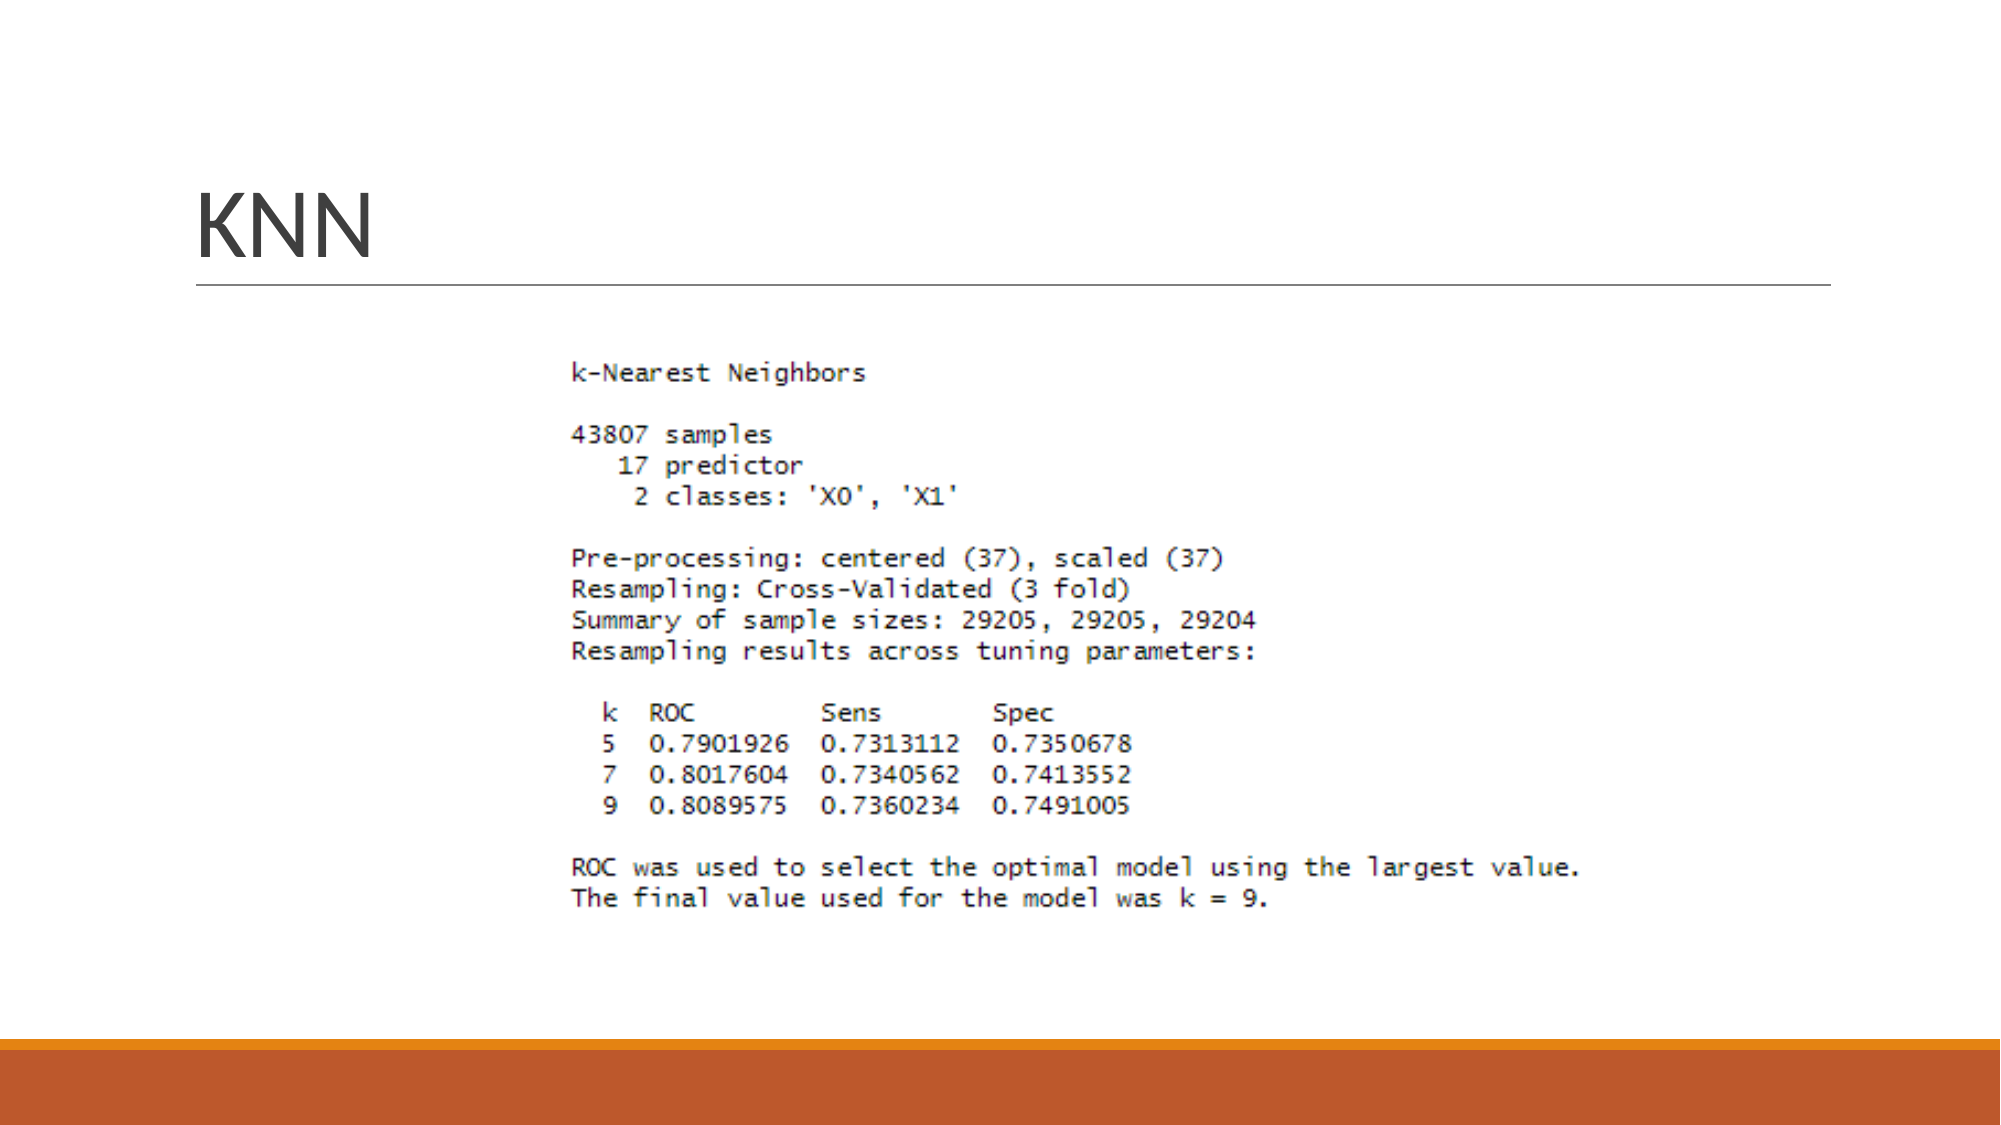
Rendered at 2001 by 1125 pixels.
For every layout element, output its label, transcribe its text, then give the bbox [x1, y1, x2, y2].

picture [565, 340, 1639, 925]
title KNN [180, 47, 1830, 285]
